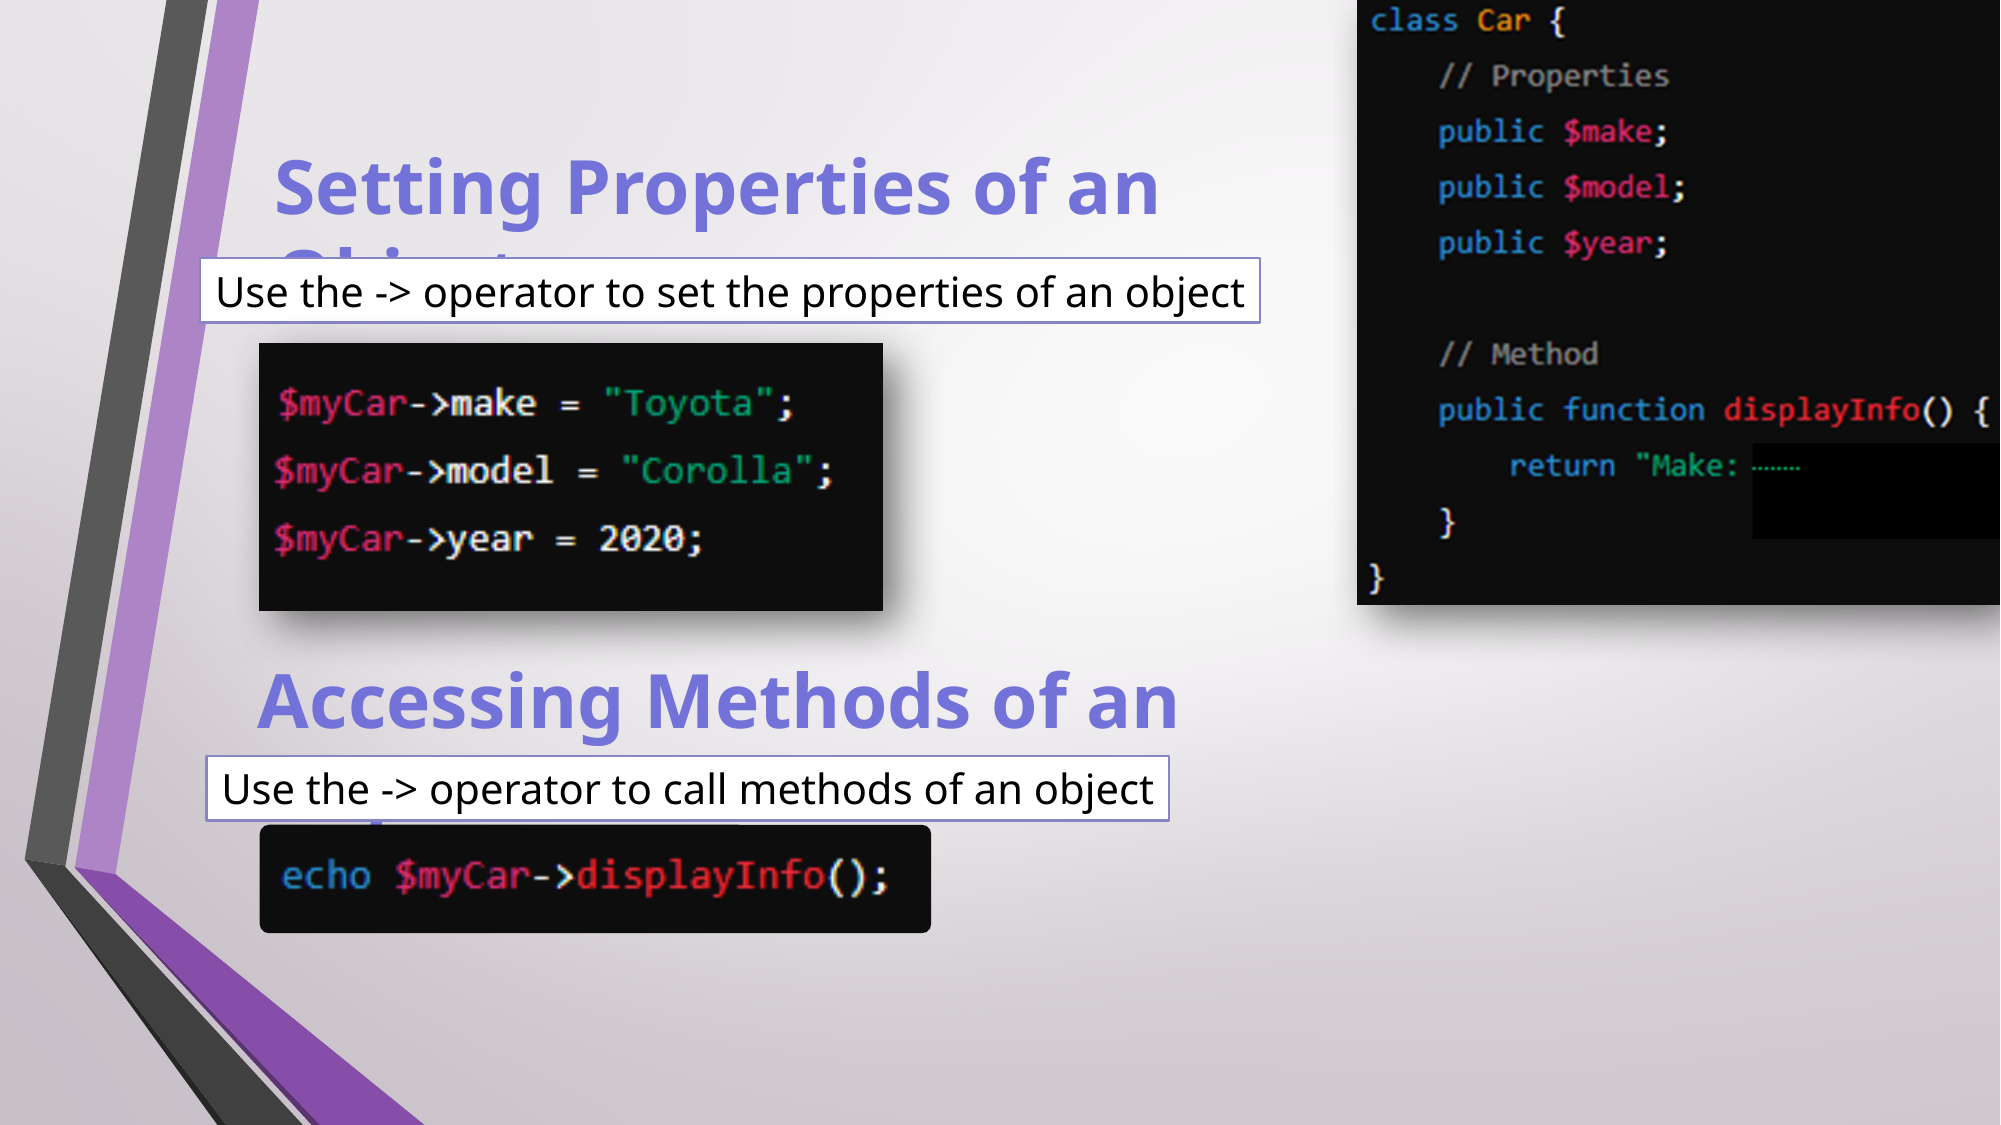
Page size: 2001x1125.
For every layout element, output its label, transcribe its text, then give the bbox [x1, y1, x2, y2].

text_box Setting Properties of an Object [259, 131, 1294, 327]
text_box Use the -> operator to call methods of an object [205, 755, 1170, 822]
picture [259, 824, 932, 934]
picture [1357, 0, 2000, 605]
text_box Accessing Methods of an Object [243, 646, 1325, 842]
picture [259, 343, 884, 611]
text_box Use the -> operator to set the properties of an object [199, 257, 1261, 324]
